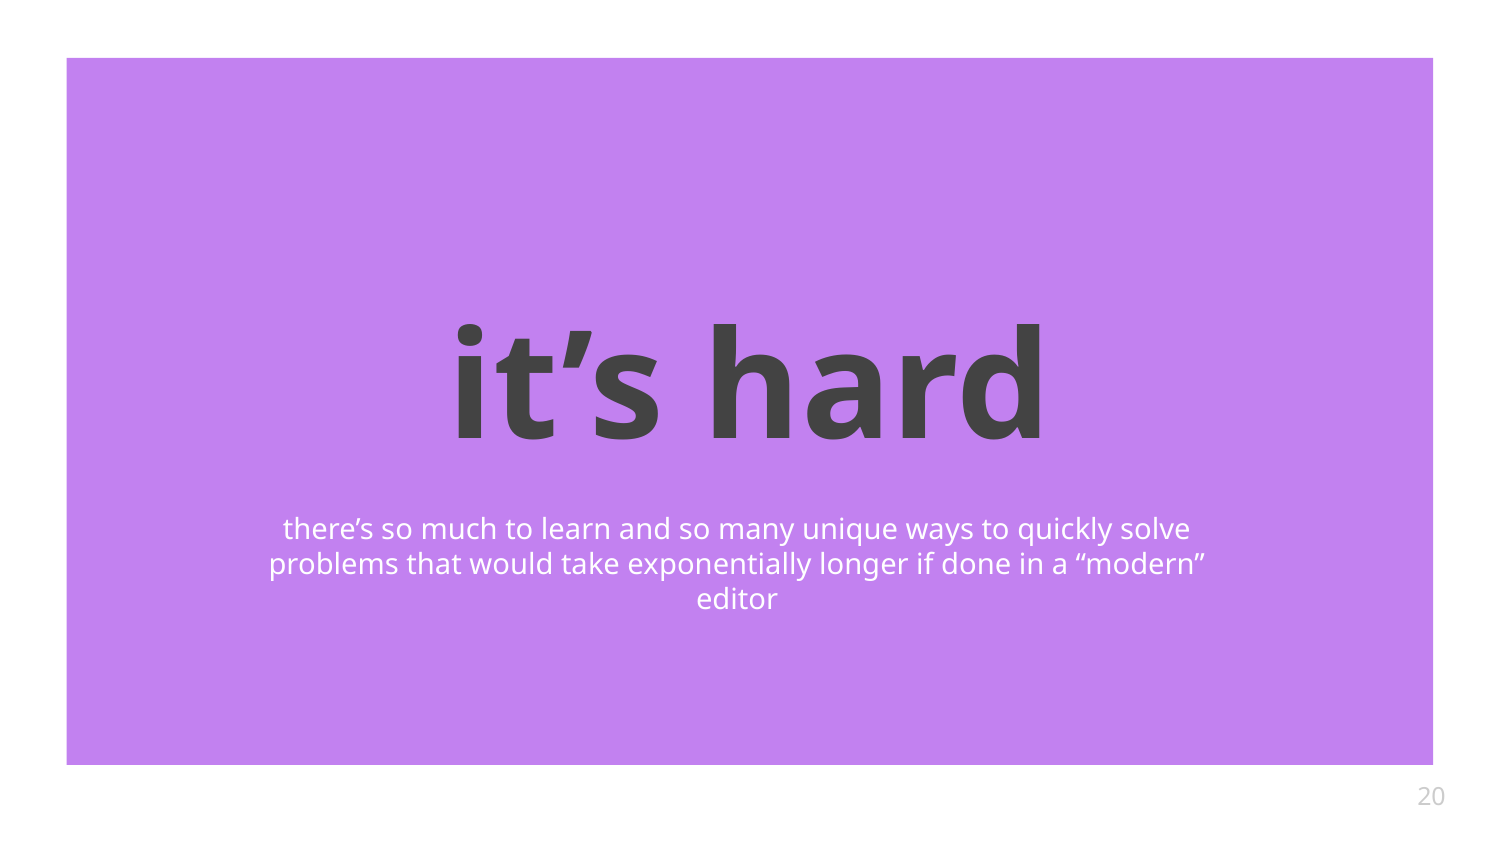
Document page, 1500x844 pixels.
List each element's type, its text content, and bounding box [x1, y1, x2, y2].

title it’s hard [0, 404, 1500, 484]
slide_number ‹#› [1402, 764, 1493, 830]
subtitle there’s so much to learn and so many unique ways to quickly solve problems that would take exponentially longer if done in a “modern” editor [227, 495, 1247, 601]
